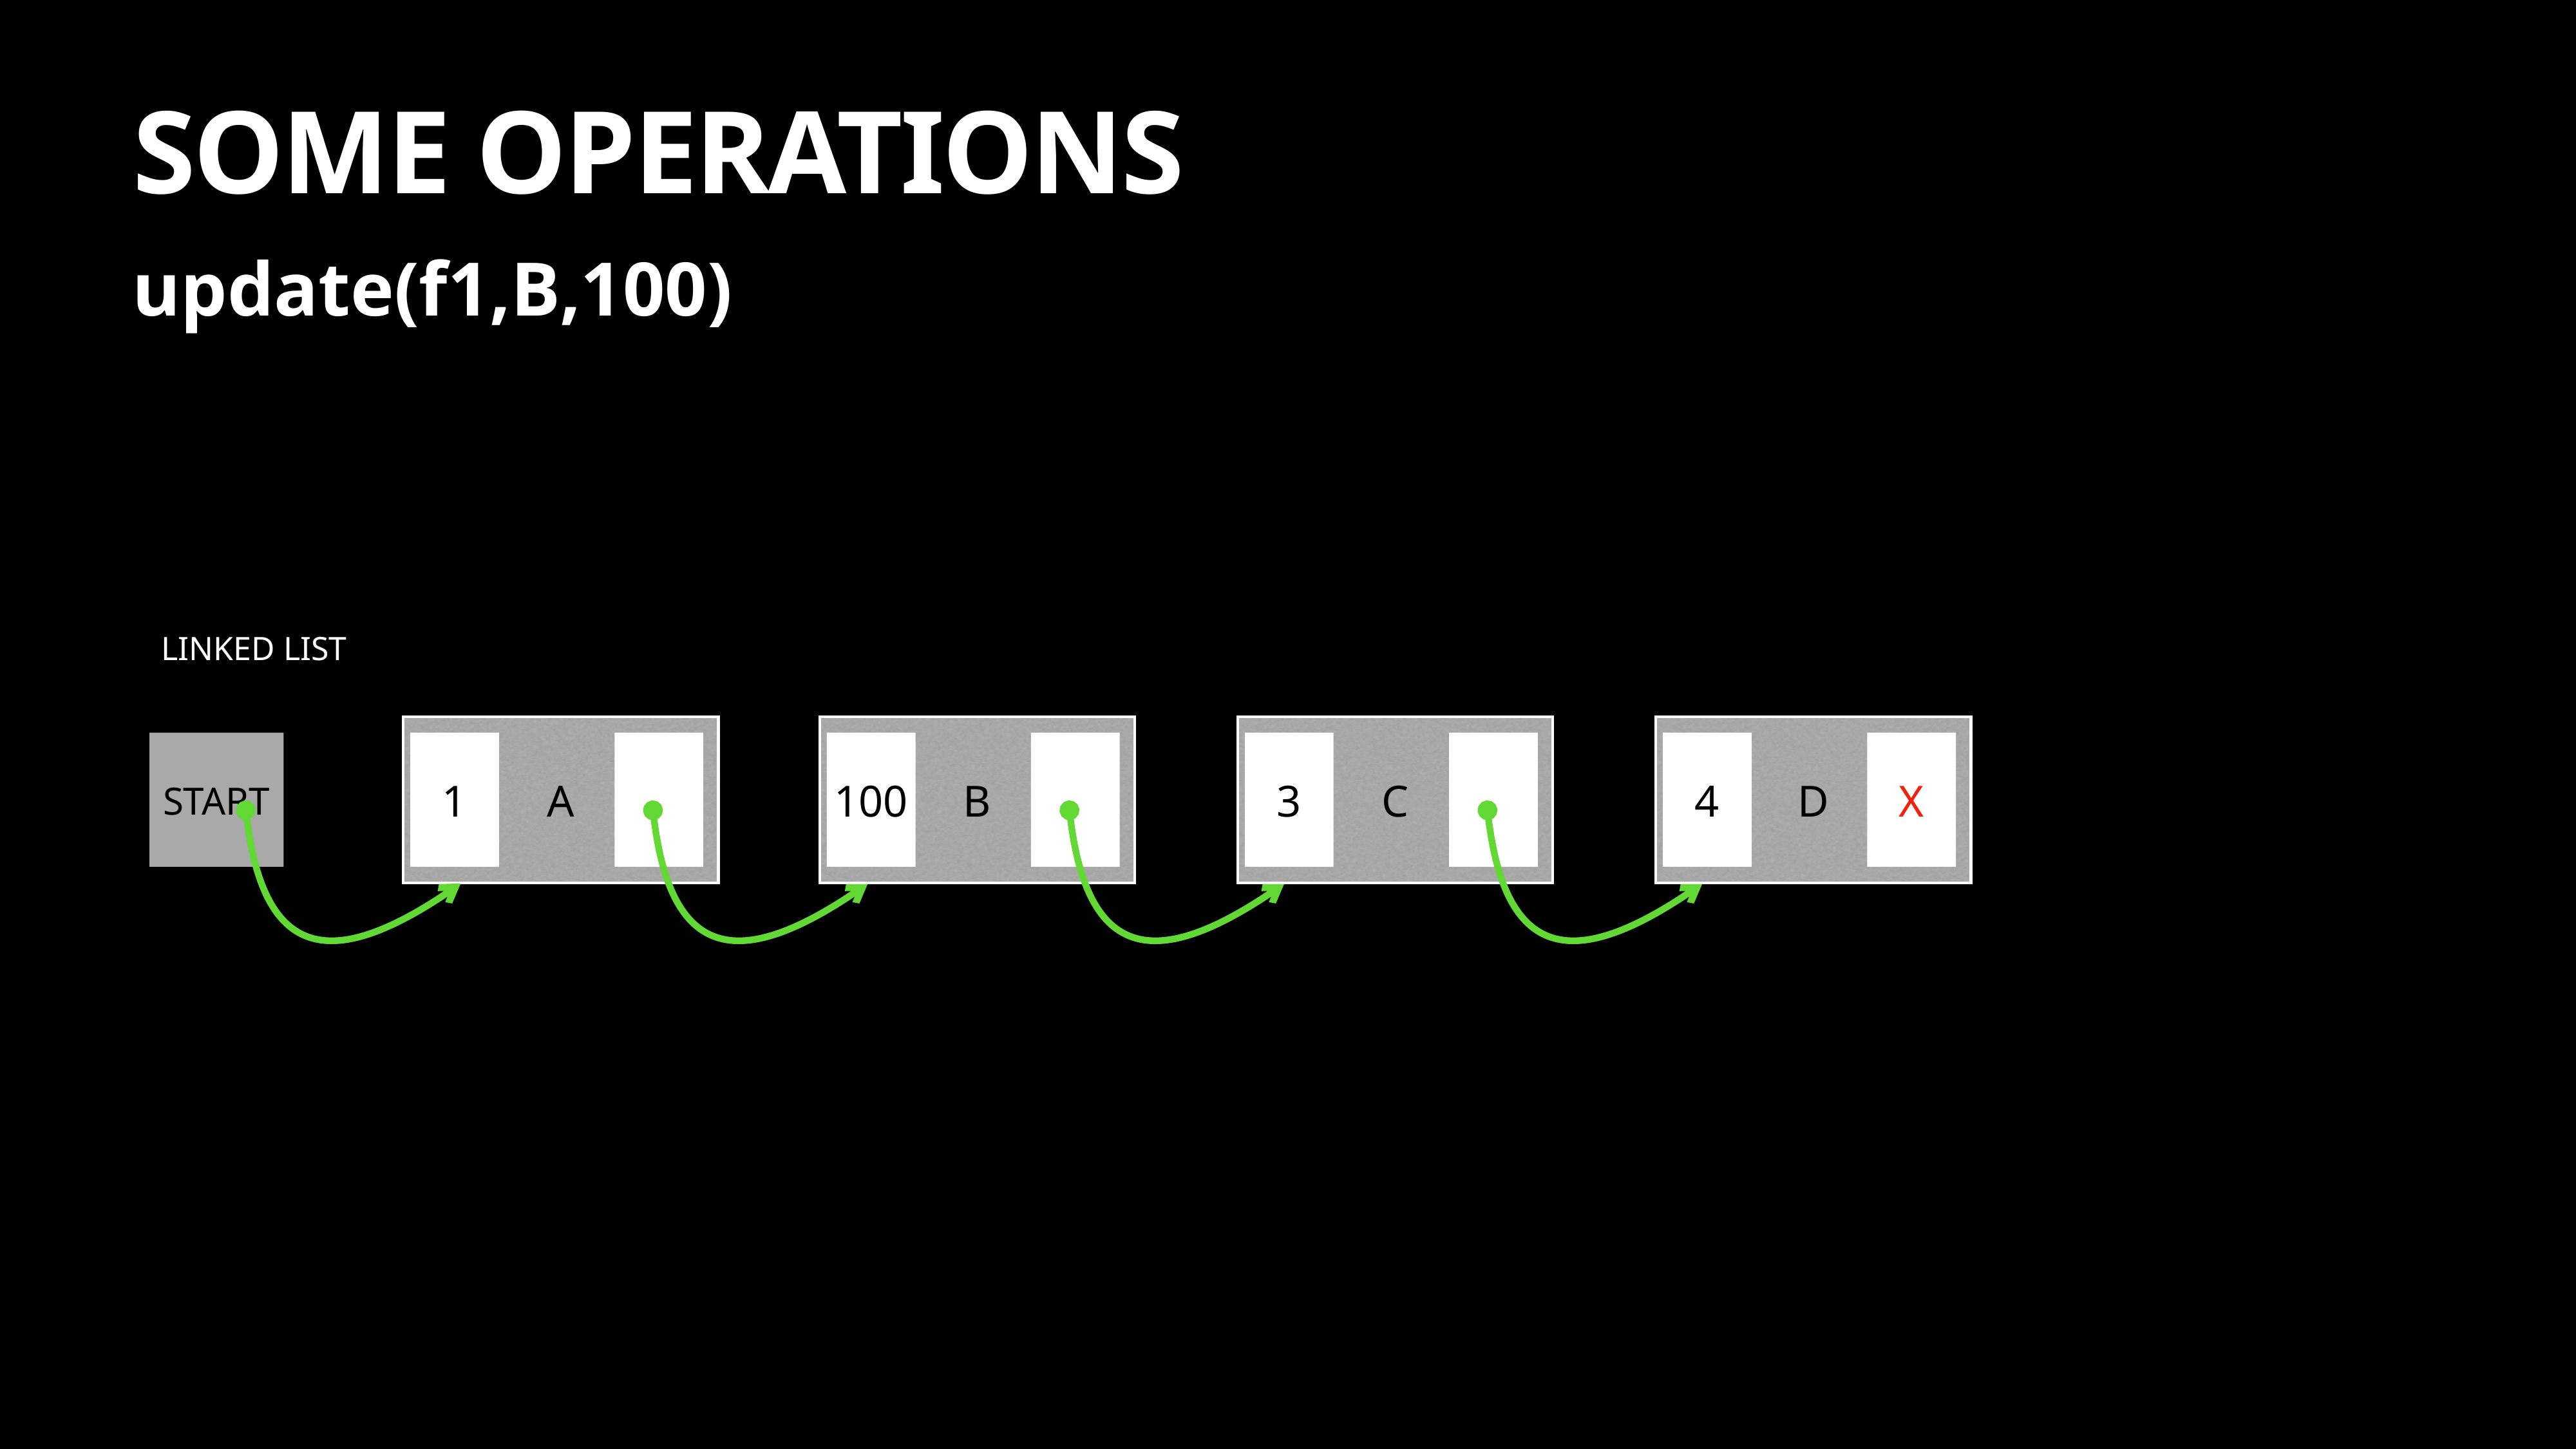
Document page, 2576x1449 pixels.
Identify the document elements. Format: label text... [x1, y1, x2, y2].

text_box LINKED LIST [156, 623, 352, 672]
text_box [819, 716, 1237, 939]
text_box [1237, 716, 1703, 939]
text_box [245, 716, 819, 939]
text_box START [149, 732, 245, 867]
list update(f1,B,100) [127, 236, 2449, 337]
title SOME OPERATIONS [127, 100, 2449, 236]
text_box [1655, 716, 1971, 884]
